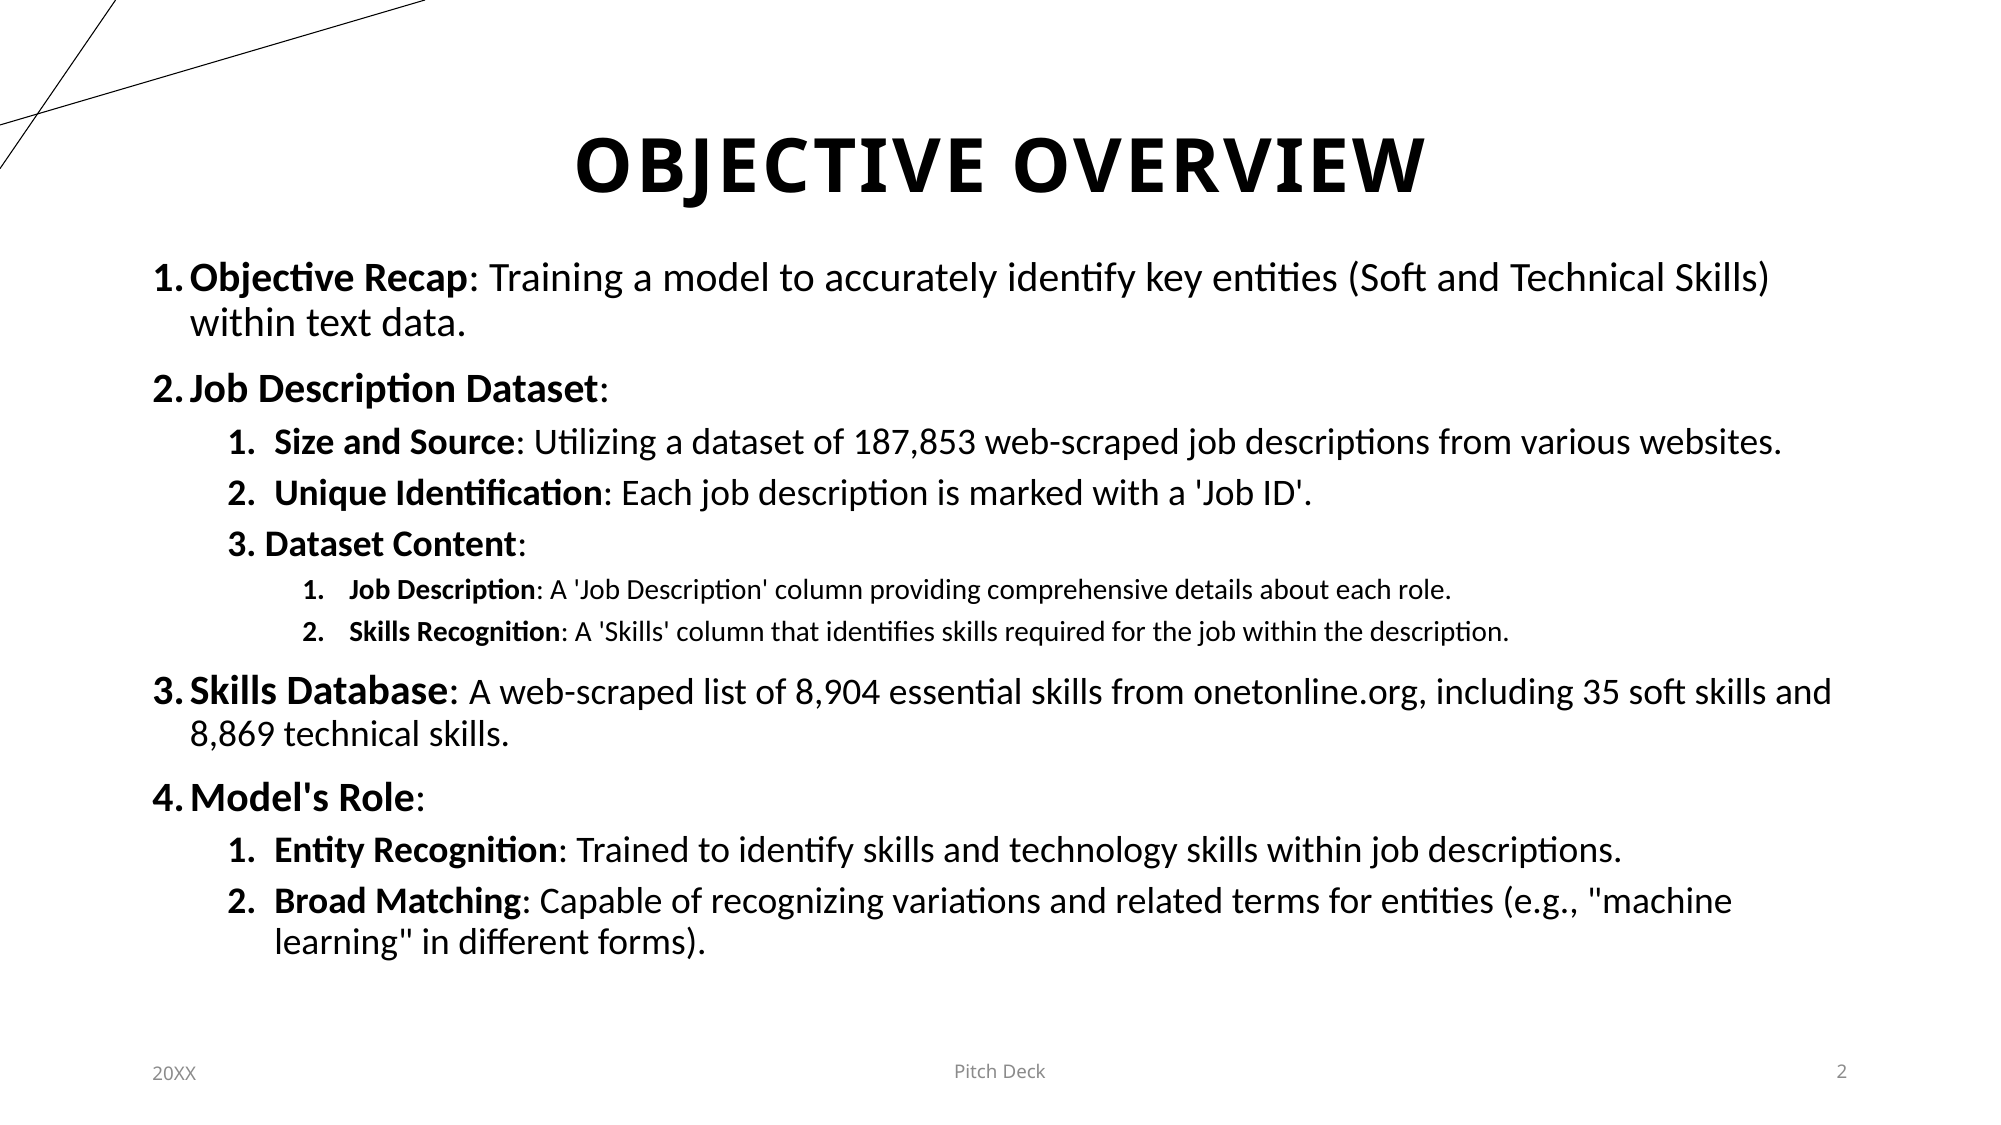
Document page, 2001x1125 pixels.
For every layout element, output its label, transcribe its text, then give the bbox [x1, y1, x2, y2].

slide_number 20XX [137, 1043, 588, 1103]
slide_number 2 [1412, 1043, 1863, 1103]
footer Pitch Deck [662, 1043, 1338, 1103]
title OBJECTIVE Overview [137, 59, 1863, 248]
list Objective Recap: Training a model to accurately identify key entities (Soft and Technical Skills) within text data. Job Description Dataset: Size and Source: Utilizing a dataset of 187,853 web-scraped job descriptions from various websites. Unique Identification: Each job description is marked with a 'Job ID'. Dataset Content: Job Description: A 'Job Description' column providing comprehensive details about each role. Skills Recognition: A 'Skills' column that identifies skills required for the job within the description. Skills Database: A web-scraped list of 8,904 essential skills from onetonline.org, including 35 soft skills and 8,869 technical skills. Model's Role: Entity Recognition: Trained to identify skills and technology skills within job descriptions. Broad Matching: Capable of recognizing variations and related terms for entities (e.g., "machine learning" in different forms). [137, 248, 1863, 1043]
